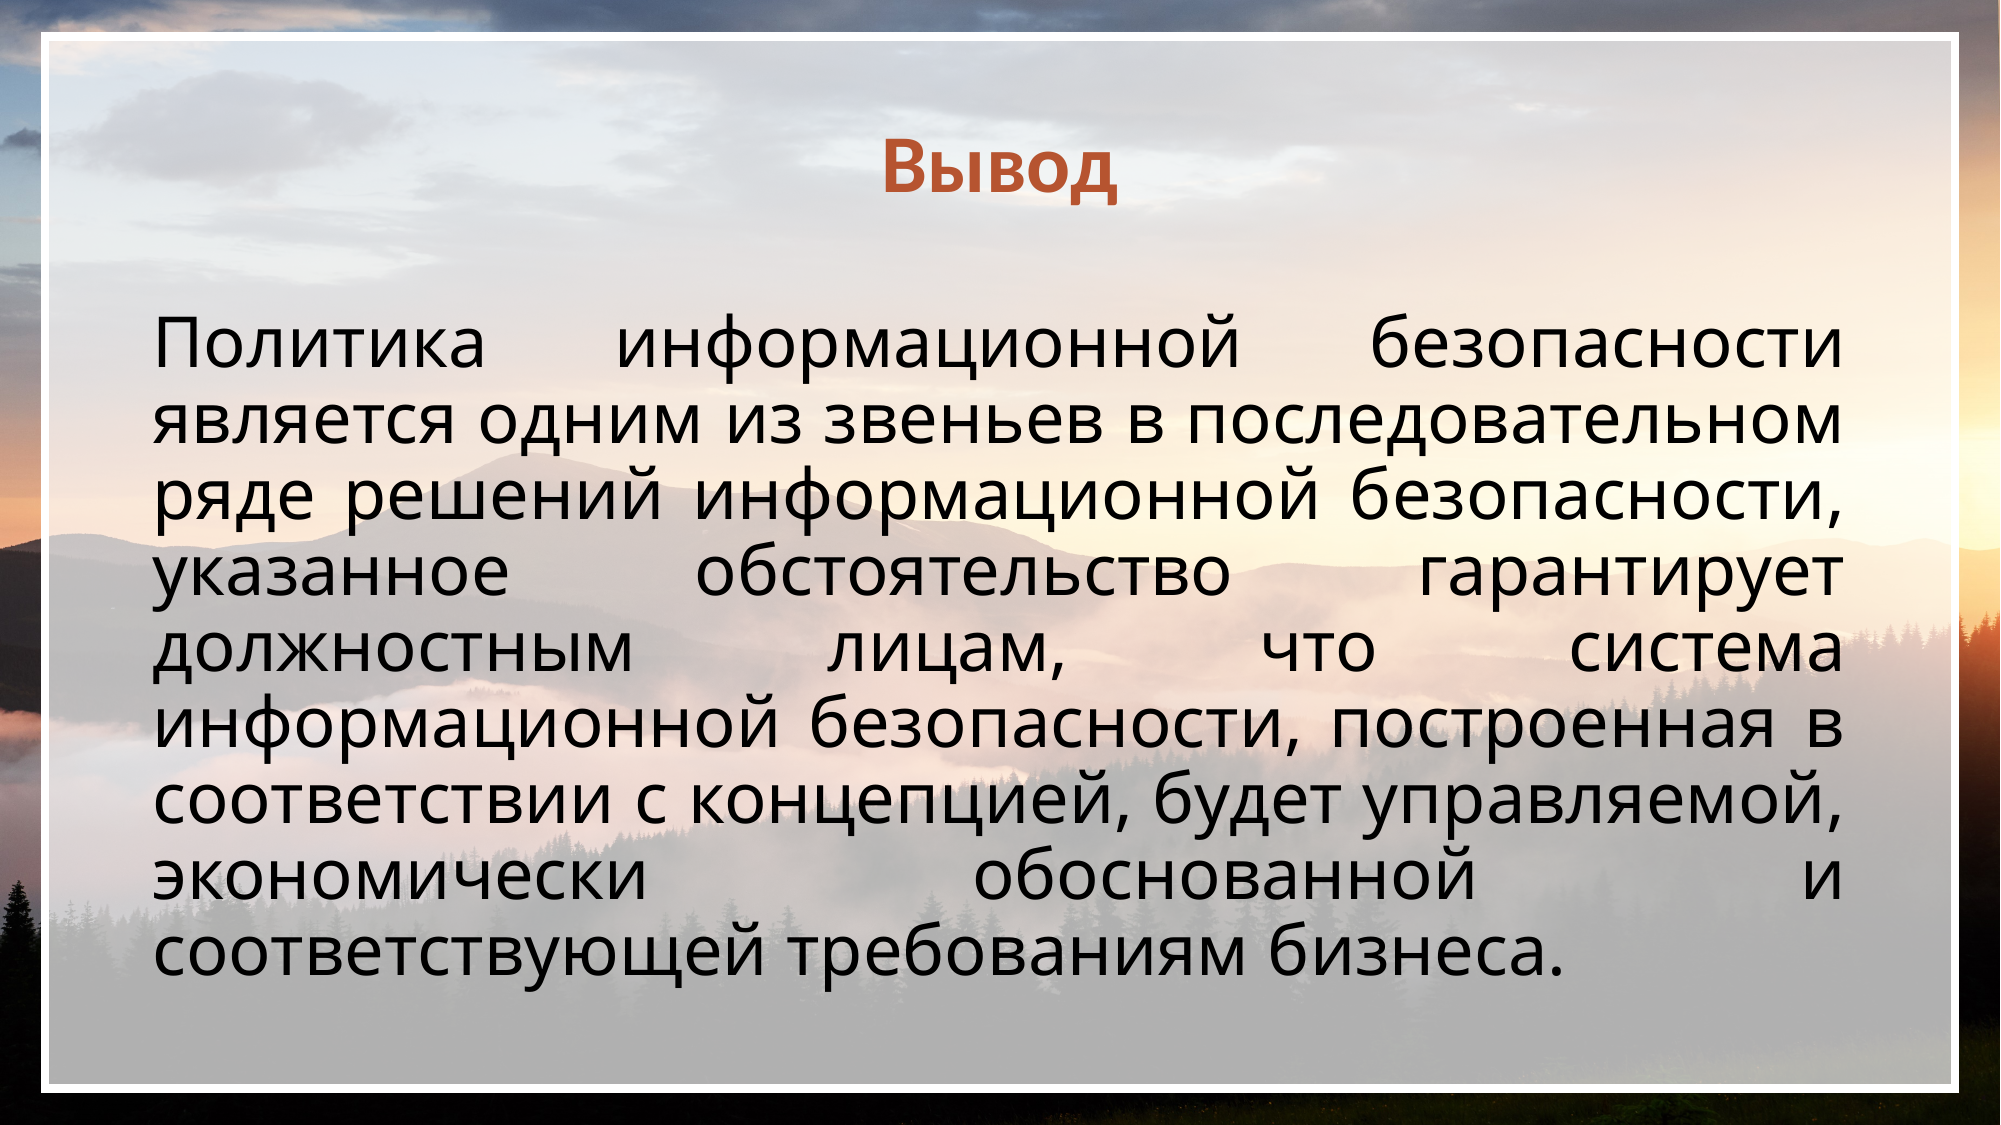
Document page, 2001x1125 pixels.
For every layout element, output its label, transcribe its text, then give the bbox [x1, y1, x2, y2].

list Политика информационной безопасности является одним из звеньев в последовательном ряде решений информационной безопасности, указанное обстоятельство гарантирует должностным лицам, что система информационной безопасности, построенная в соответствии с концепцией, будет управляемой, экономически обоснованной и соответствующей требованиям бизнеса. [137, 299, 1863, 1014]
title Вывод [137, 59, 1863, 278]
picture [0, 0, 2000, 1125]
